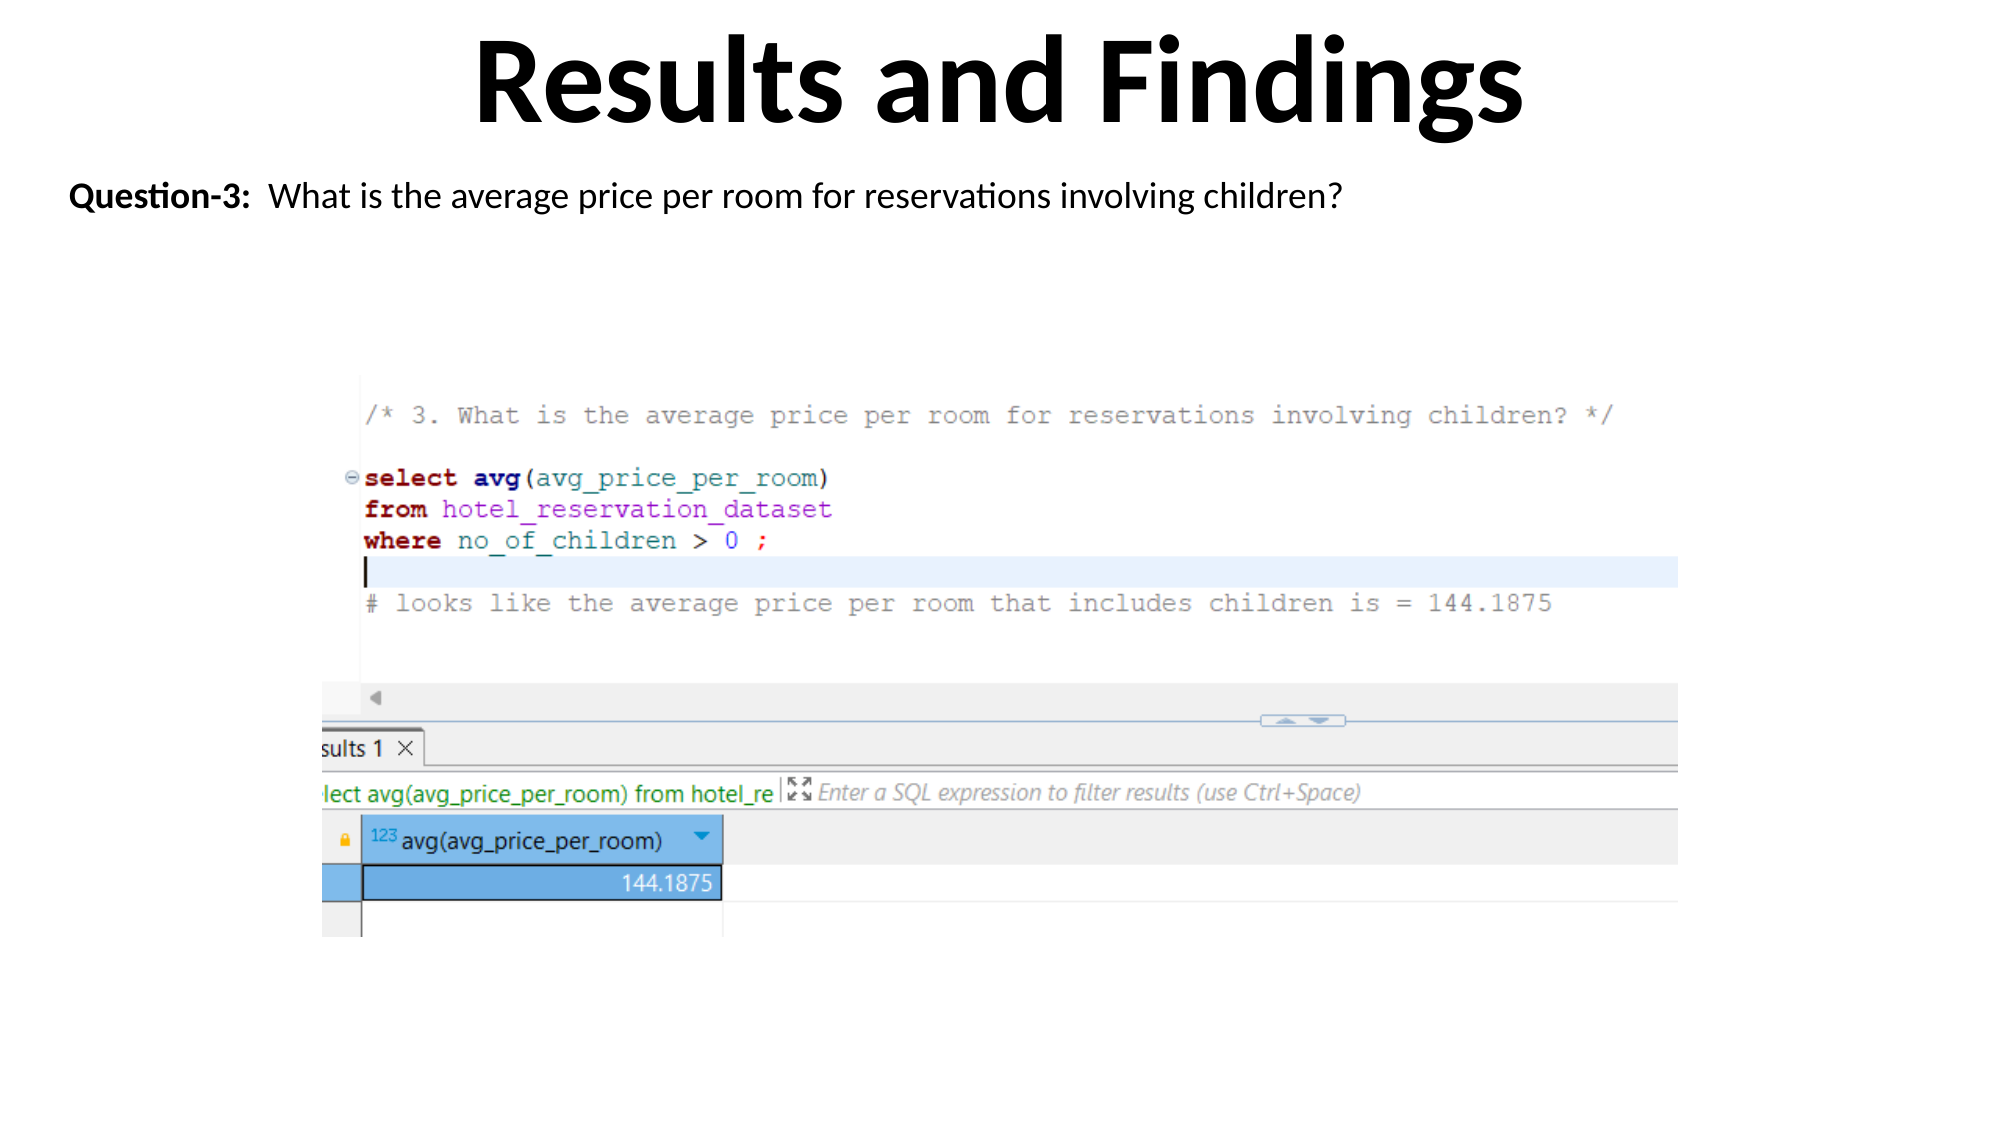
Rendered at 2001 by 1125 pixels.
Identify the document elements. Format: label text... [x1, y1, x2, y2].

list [322, 375, 1678, 937]
title Results and Findings [137, 0, 1863, 163]
text_box Question-3: What is the average price per room for reservations involving children? [54, 163, 1907, 359]
